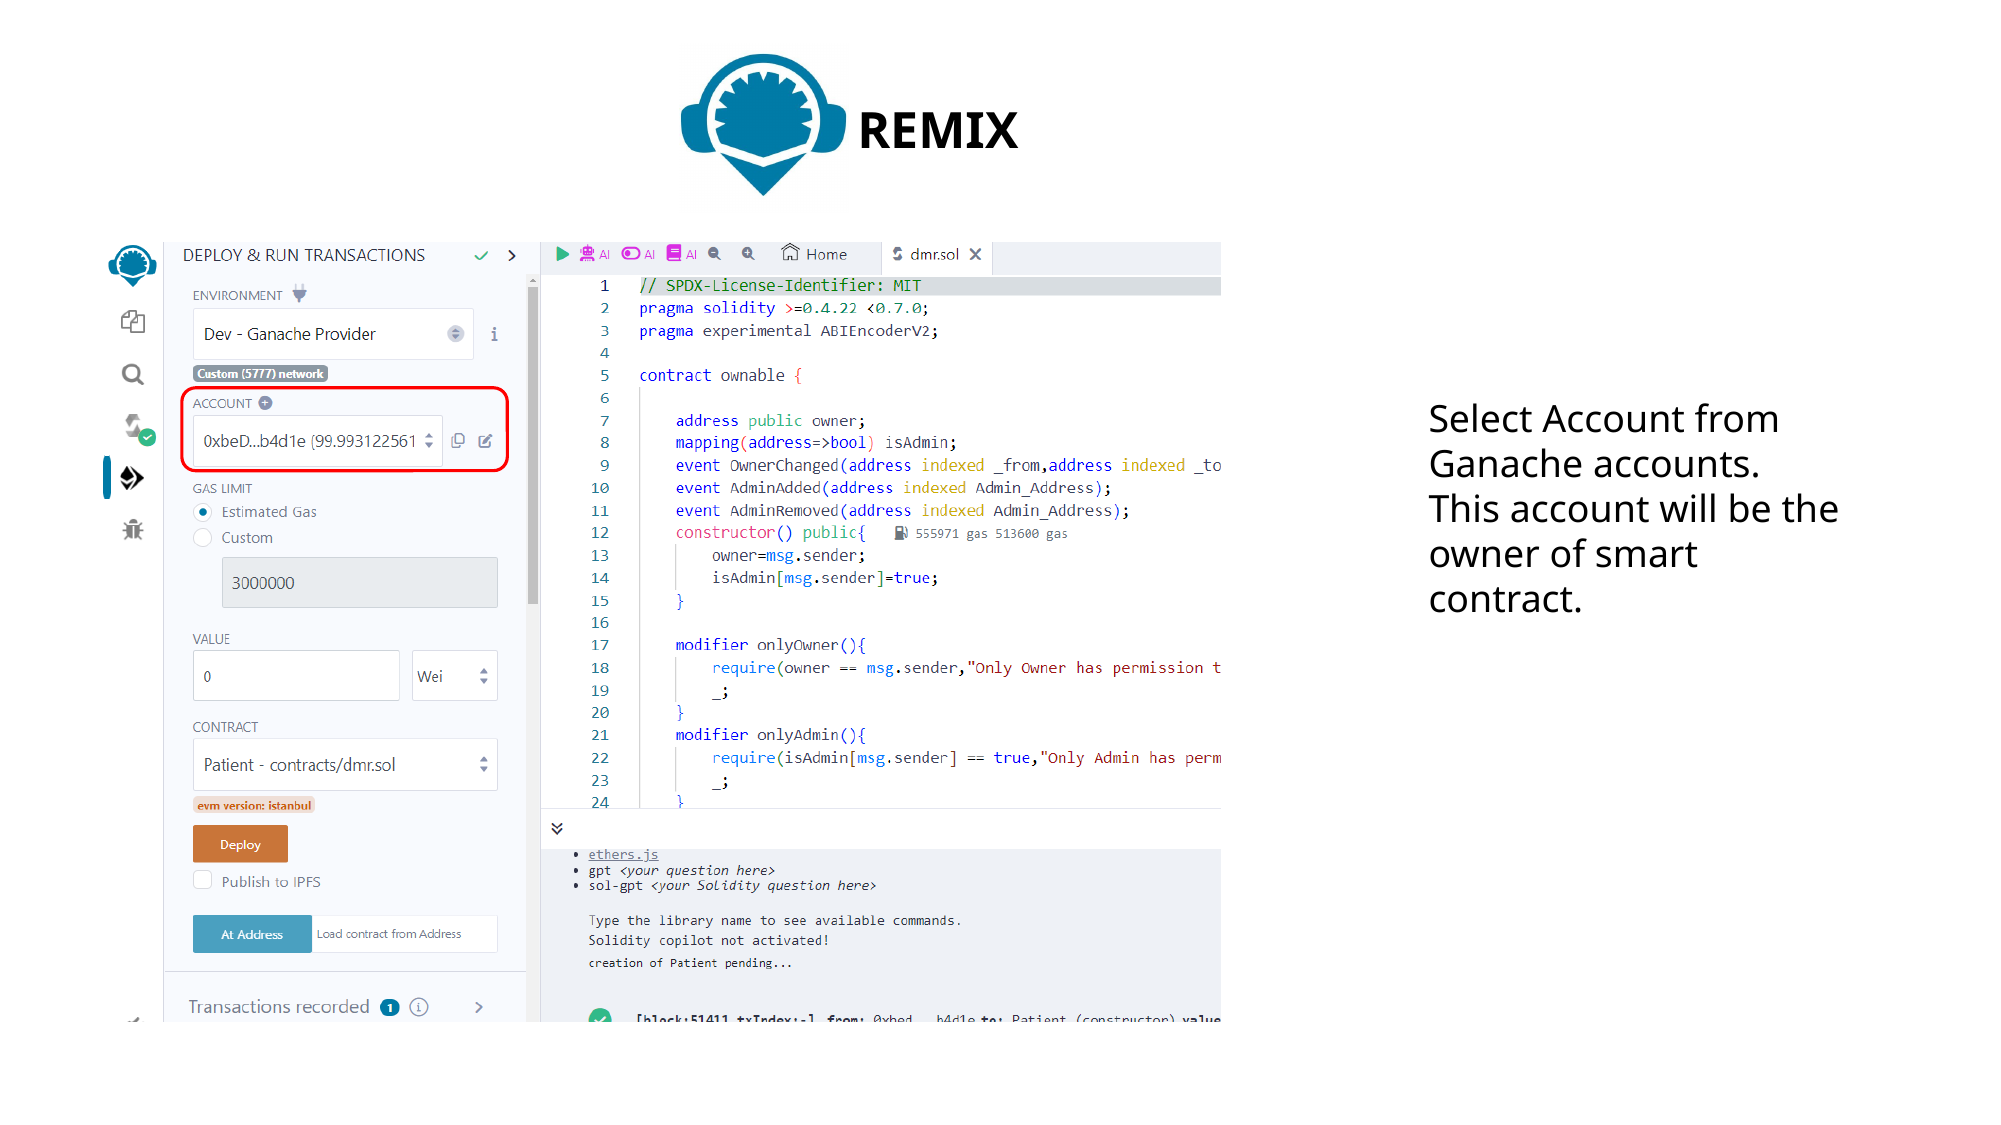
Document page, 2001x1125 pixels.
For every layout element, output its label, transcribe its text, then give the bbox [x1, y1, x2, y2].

picture [103, 241, 1222, 1022]
text_box REMIX [850, 91, 1033, 167]
picture [679, 42, 850, 214]
text_box Select Account from Ganache accounts. This account will be the owner of smart contract. [1413, 387, 1858, 628]
